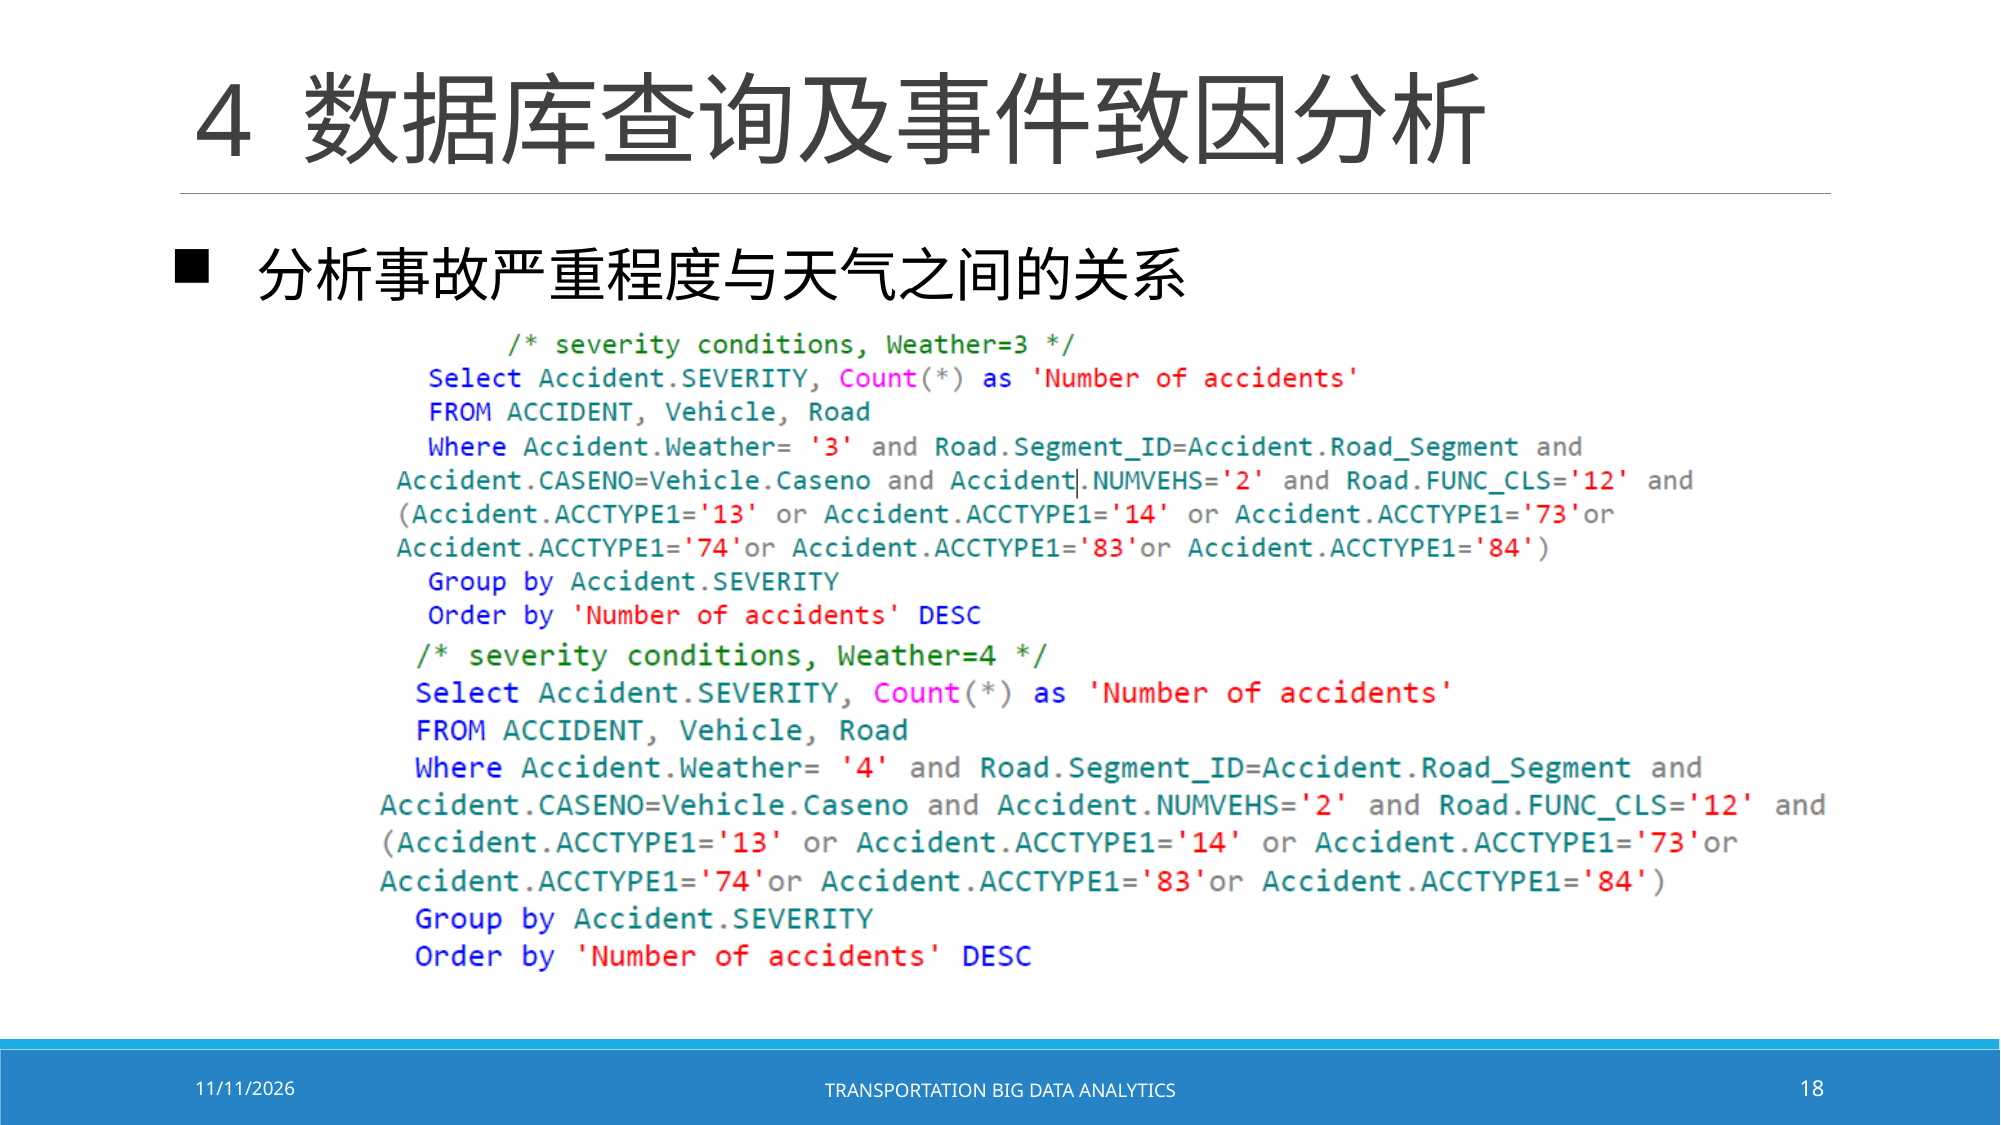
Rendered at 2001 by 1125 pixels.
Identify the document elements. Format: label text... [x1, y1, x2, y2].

slide_number 18 [1624, 1059, 1840, 1120]
text_box 分析事故严重程度与天气之间的关系 [155, 231, 1204, 316]
footer Transportation Big Data Analytics [604, 1059, 1396, 1120]
picture [354, 633, 1877, 983]
title 4 数据库查询及事件致因分析 [180, 20, 1830, 185]
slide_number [180, 1059, 586, 1120]
picture [390, 316, 1713, 632]
